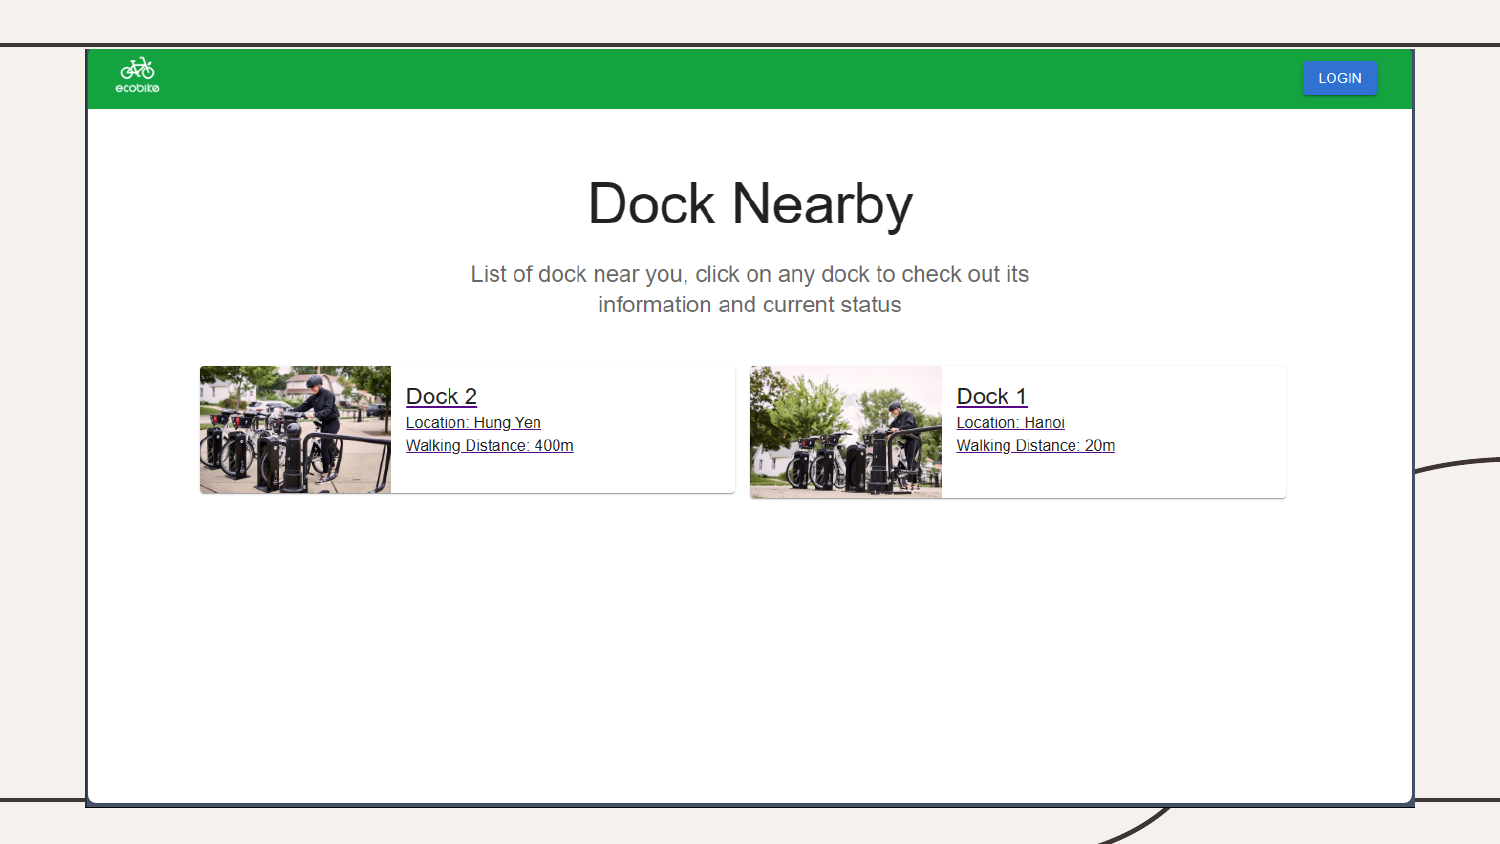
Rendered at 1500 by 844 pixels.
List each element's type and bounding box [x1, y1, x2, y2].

picture [85, 49, 1415, 808]
